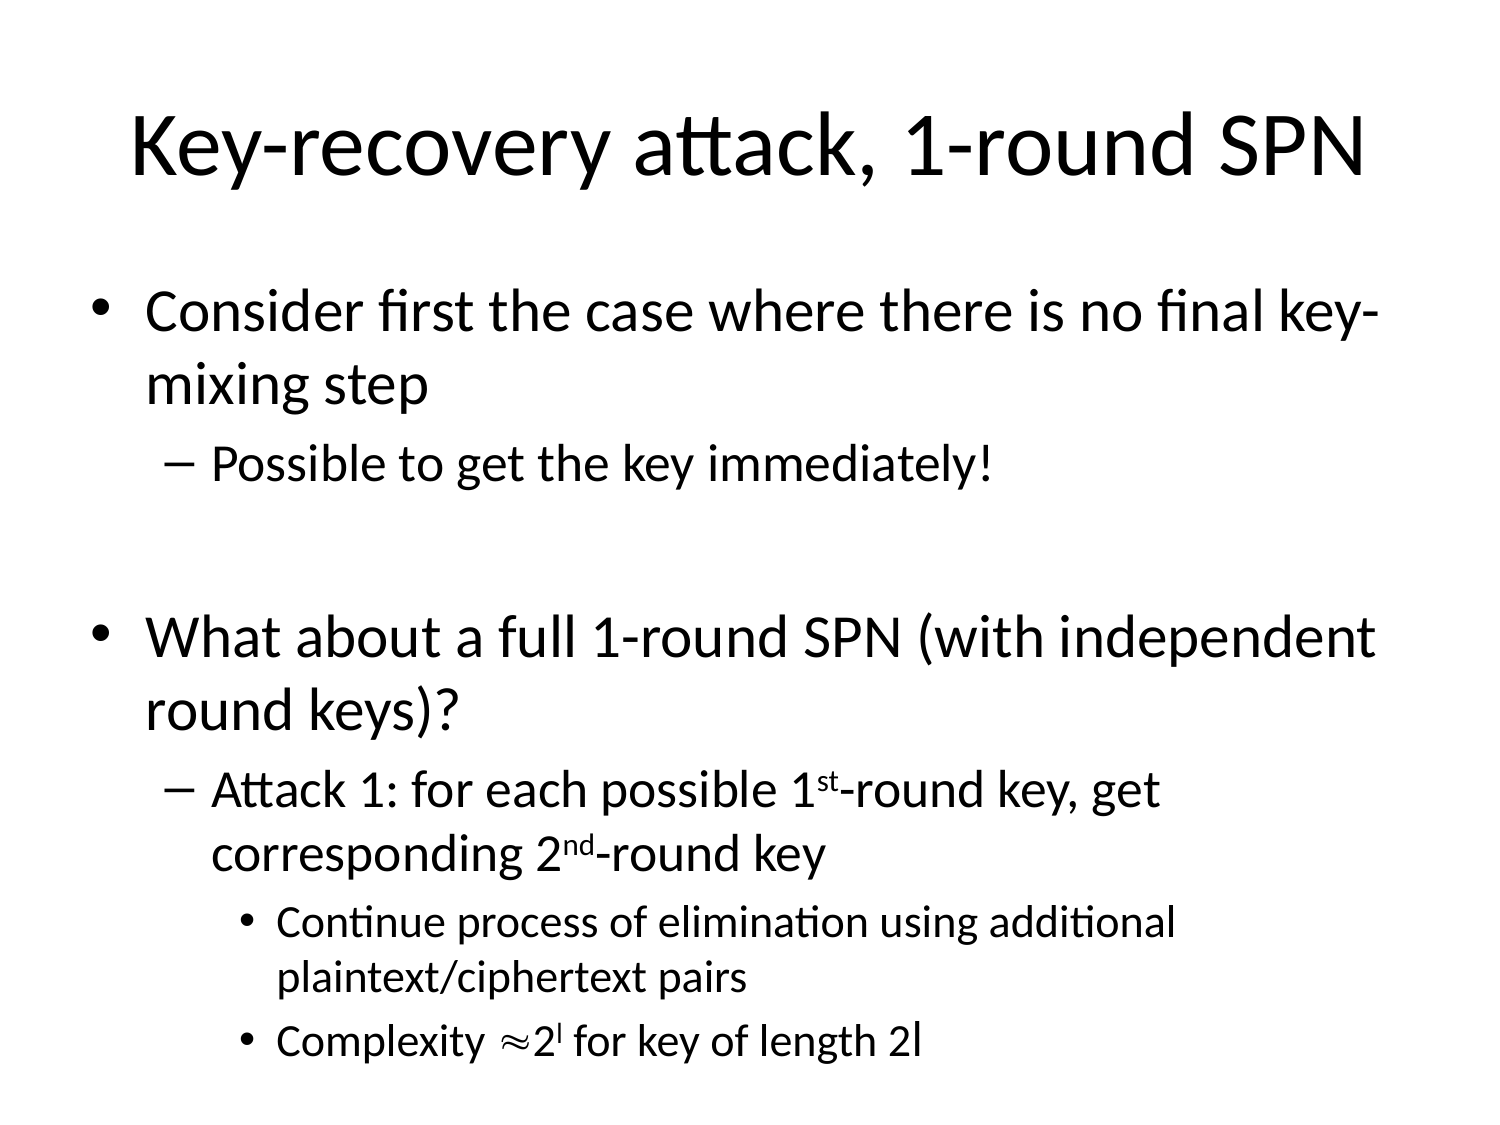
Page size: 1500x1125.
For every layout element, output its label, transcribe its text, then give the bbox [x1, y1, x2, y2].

title Key-recovery attack, 1-round SPN [75, 45, 1425, 233]
list Consider first the case where there is no final key-mixing step Possible to get the key immediately! What about a full 1-round SPN (with independent round keys)? Attack 1: for each possible 1st-round key, get corresponding 2nd-round key Continue process of elimination using additional plaintext/ciphertext pairs Complexity 2l for key of length 2l [75, 262, 1425, 1075]
